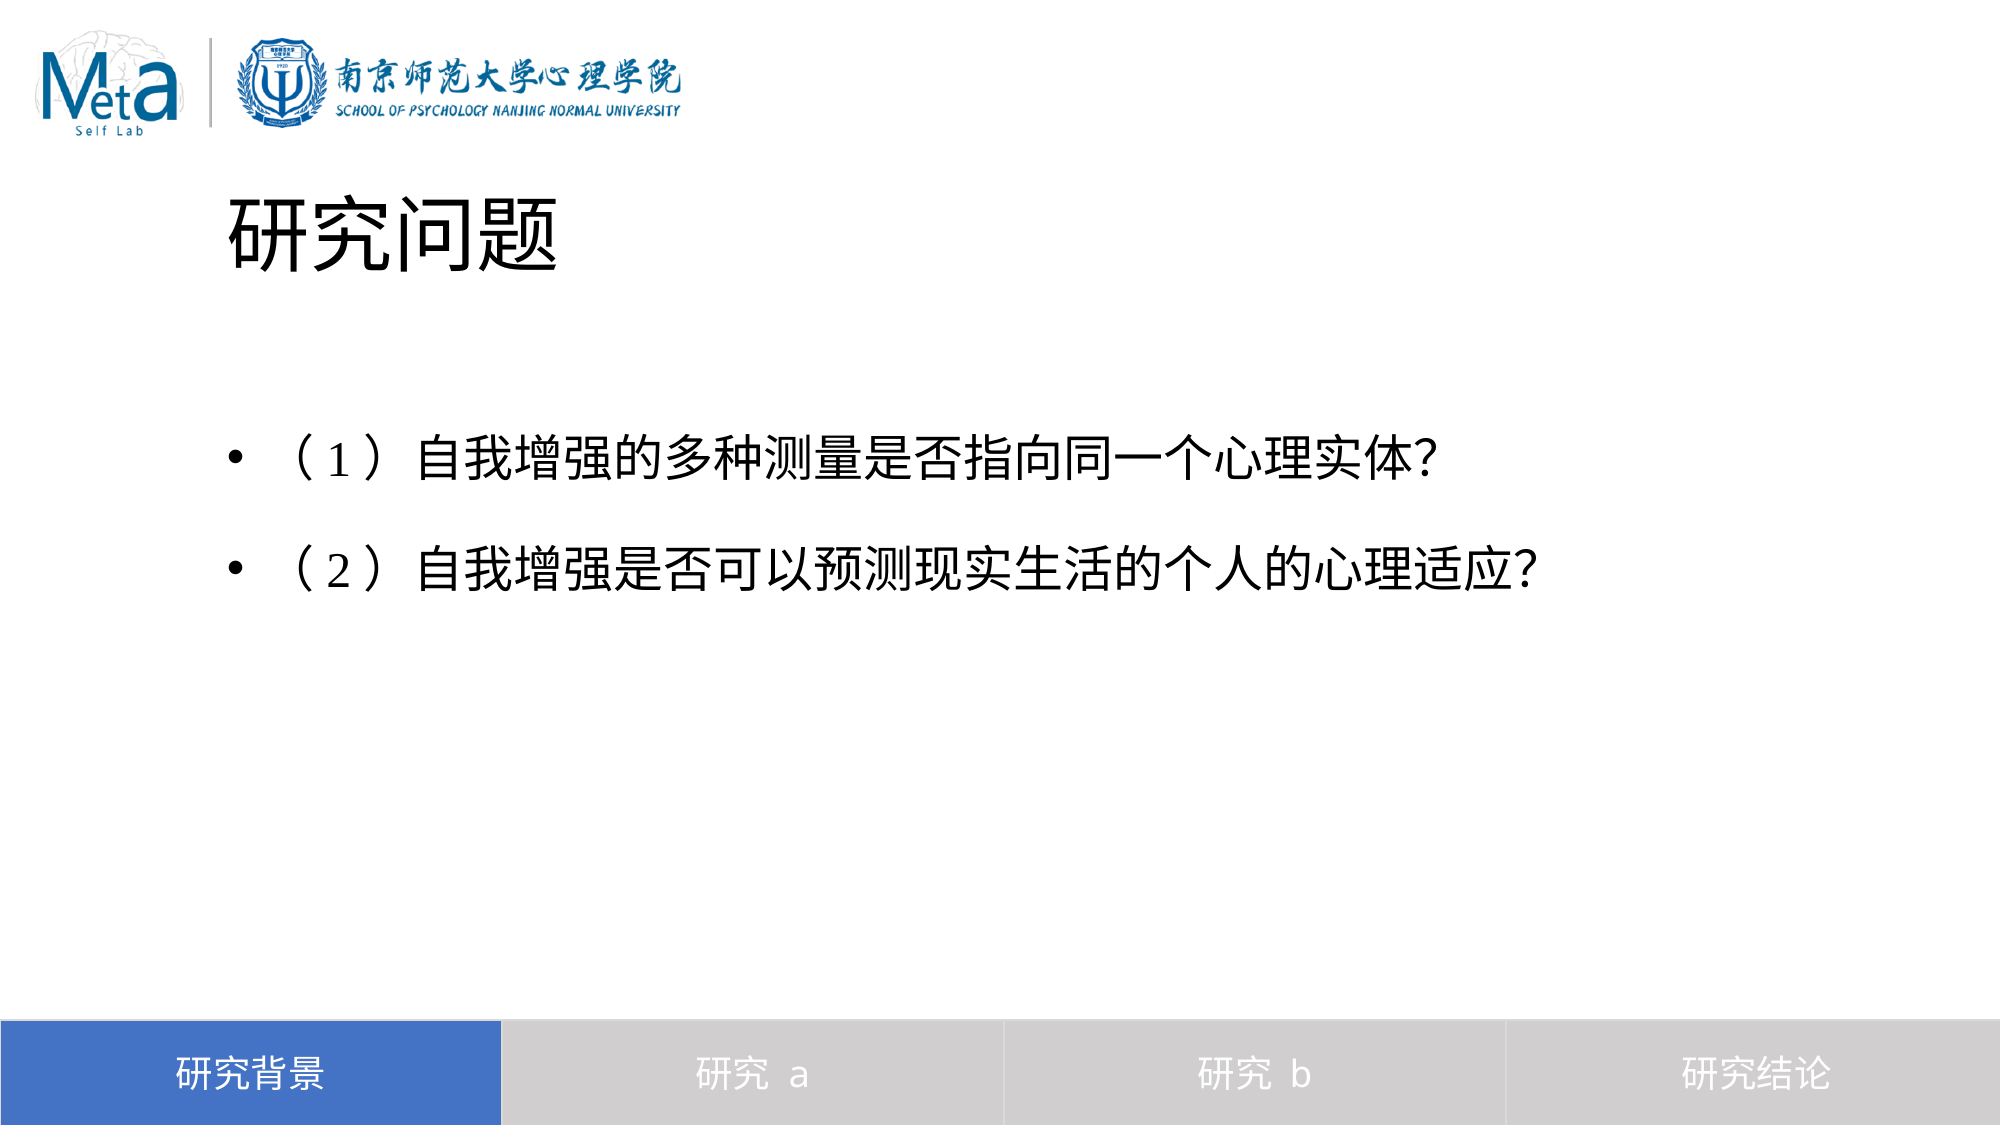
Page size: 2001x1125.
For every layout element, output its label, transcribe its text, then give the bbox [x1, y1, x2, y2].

text_box 研究结论 [1505, 1019, 2000, 1125]
text_box 研究 b [1003, 1019, 1505, 1125]
text_box 研究问题 [211, 175, 967, 290]
text_box 研究 a [501, 1019, 1003, 1125]
list （1）自我增强的多种测量是否指向同一个心理实体？ （2）自我增强是否可以预测现实生活的个人的心理适应？ [211, 388, 1614, 834]
text_box 研究背景 [0, 1019, 501, 1125]
picture [0, 0, 750, 170]
